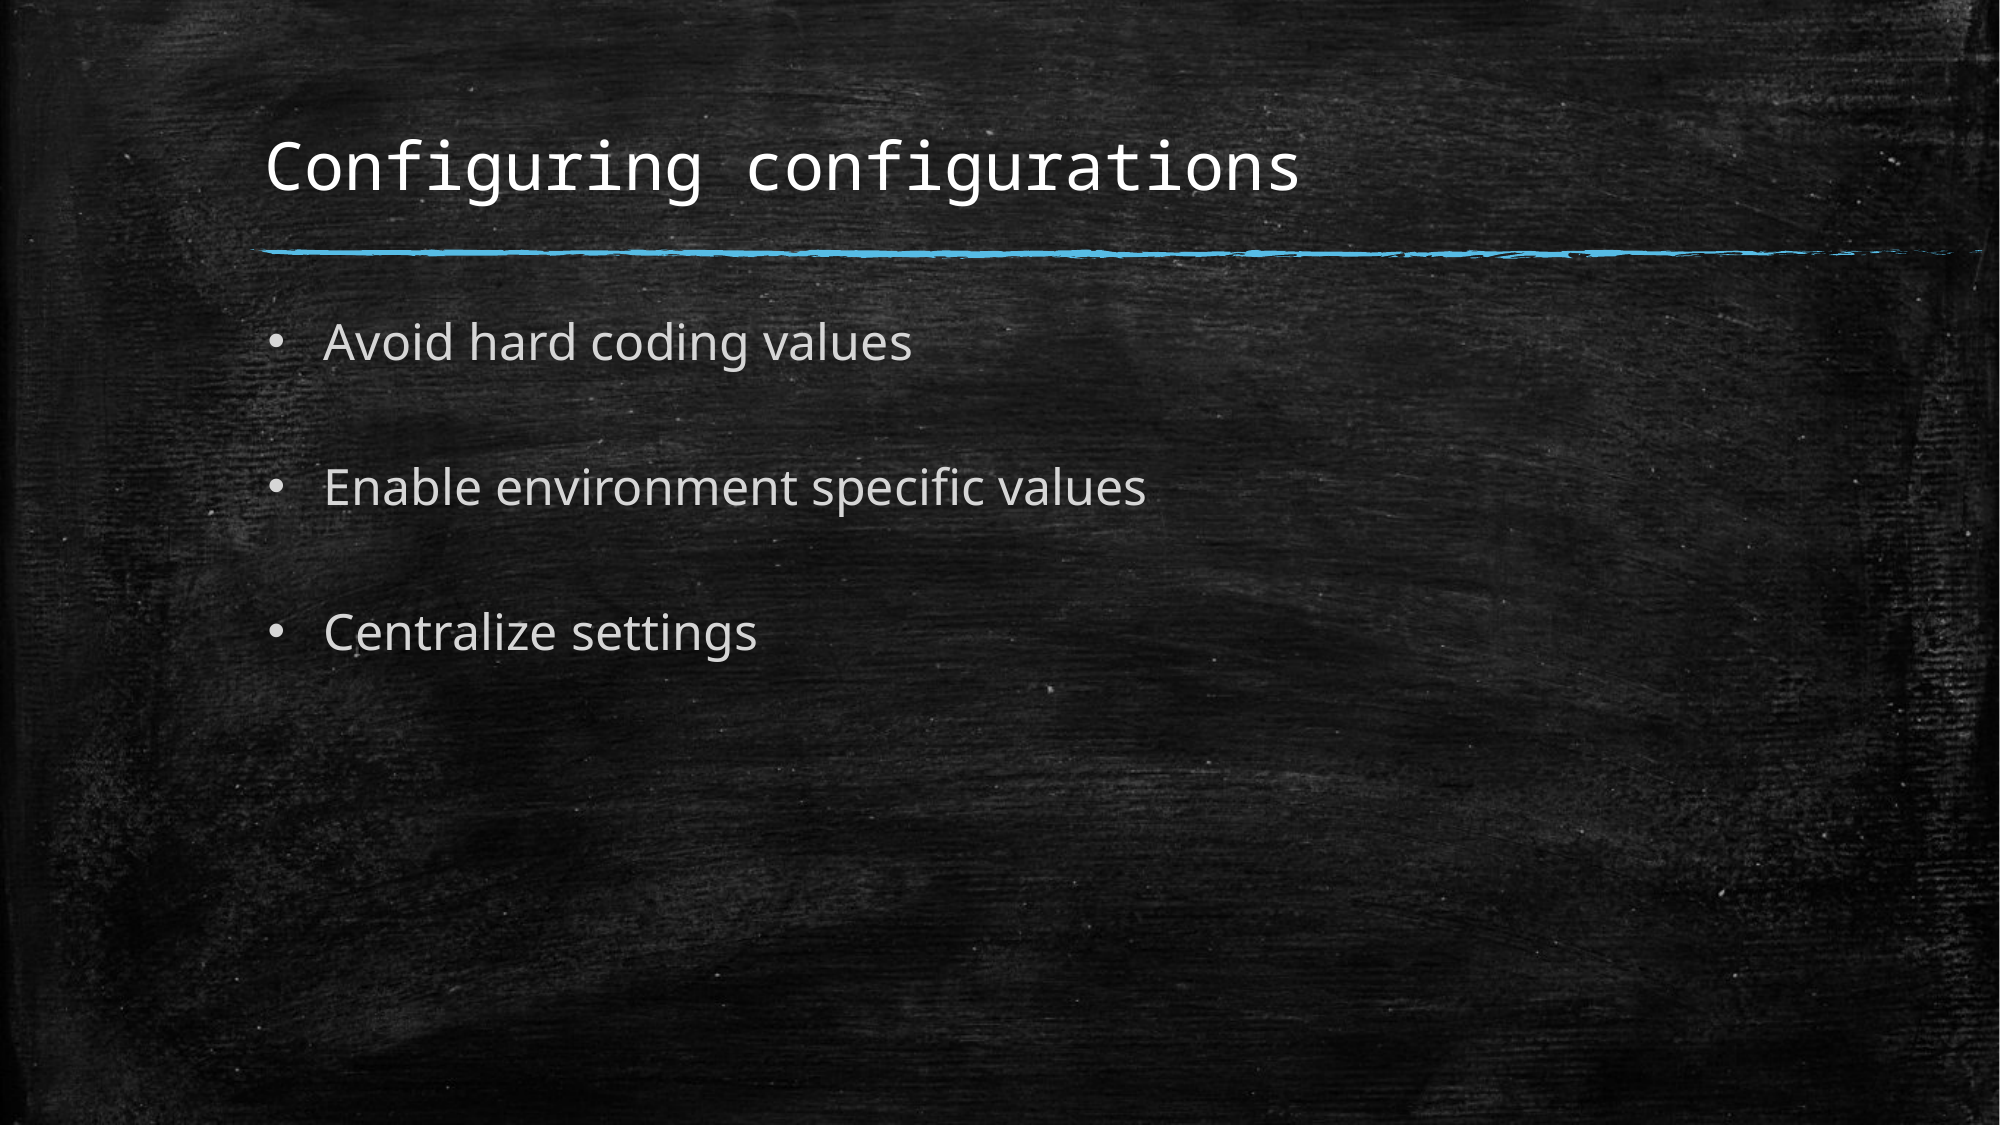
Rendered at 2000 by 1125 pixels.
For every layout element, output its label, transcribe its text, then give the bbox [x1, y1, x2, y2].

text_box Avoid hard coding values Enable environment specific values Centralize settings [252, 302, 1709, 813]
text_box [66, 272, 1908, 343]
title Configuring configurations [249, 45, 1750, 213]
